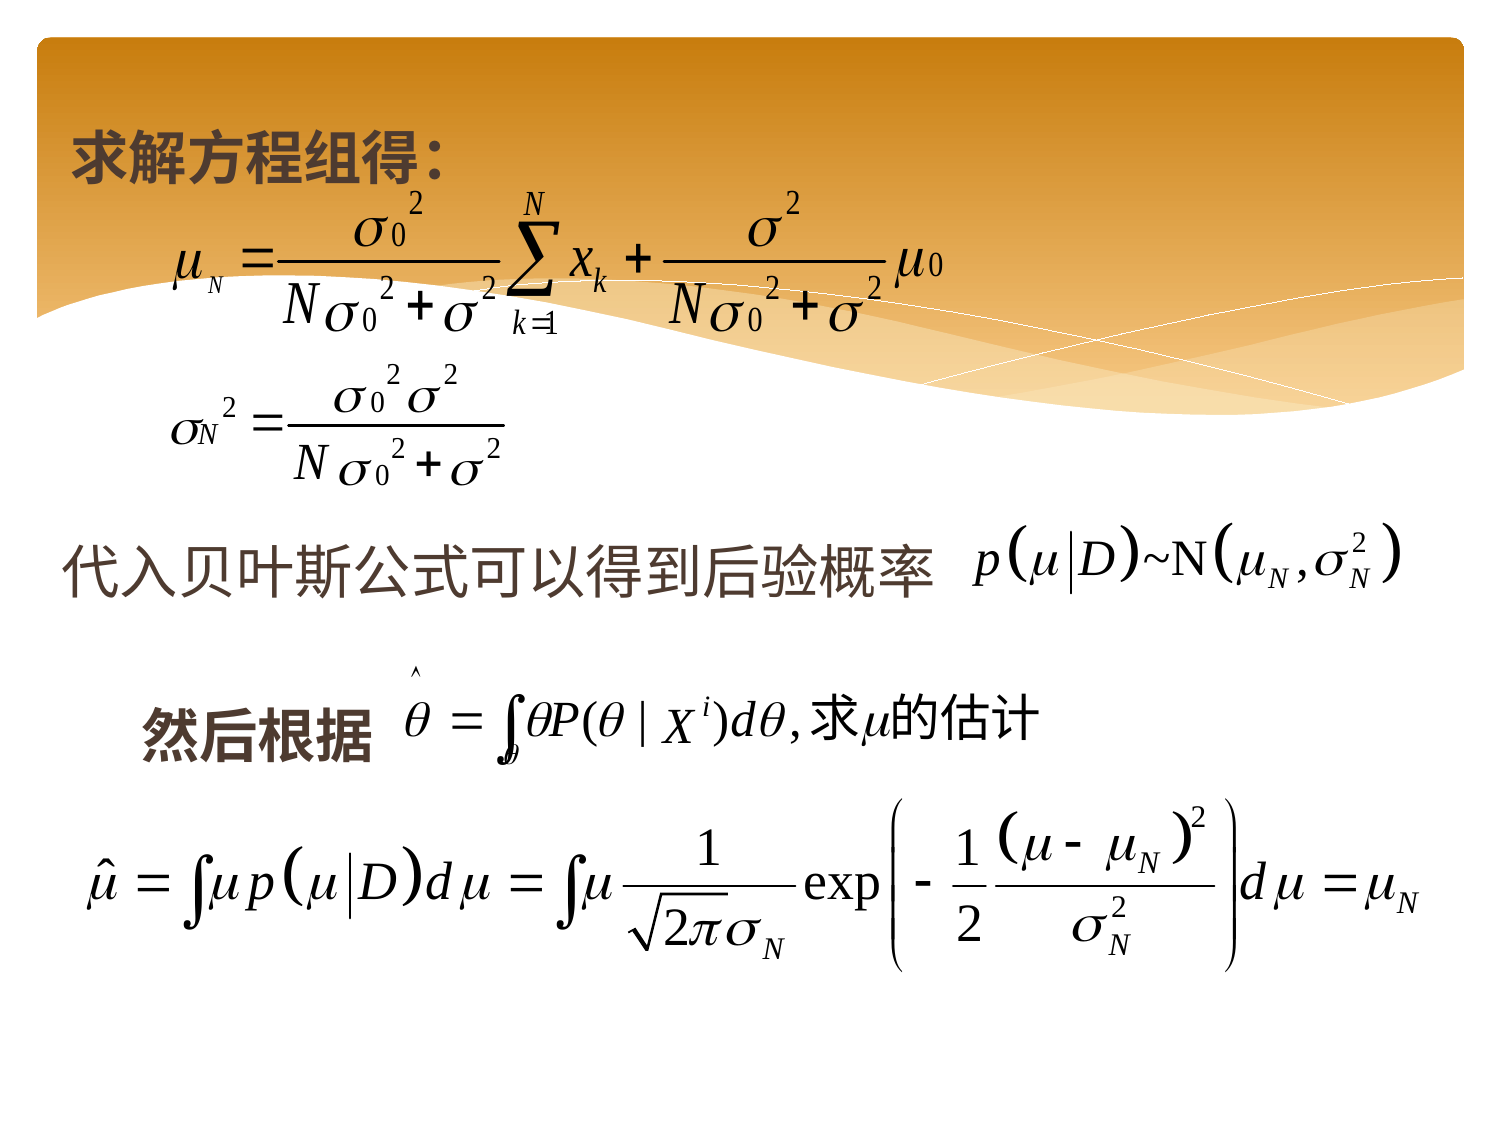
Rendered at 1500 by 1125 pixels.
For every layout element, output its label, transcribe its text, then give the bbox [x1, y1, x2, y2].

text_box 代入贝叶斯公式可以得到后验概率 [46, 527, 954, 613]
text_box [76, 786, 1430, 985]
text_box 求解方程组得： [55, 113, 494, 199]
text_box 然后根据 [82, 691, 392, 777]
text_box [960, 515, 1405, 610]
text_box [398, 655, 1049, 775]
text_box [163, 176, 951, 347]
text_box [163, 351, 514, 500]
